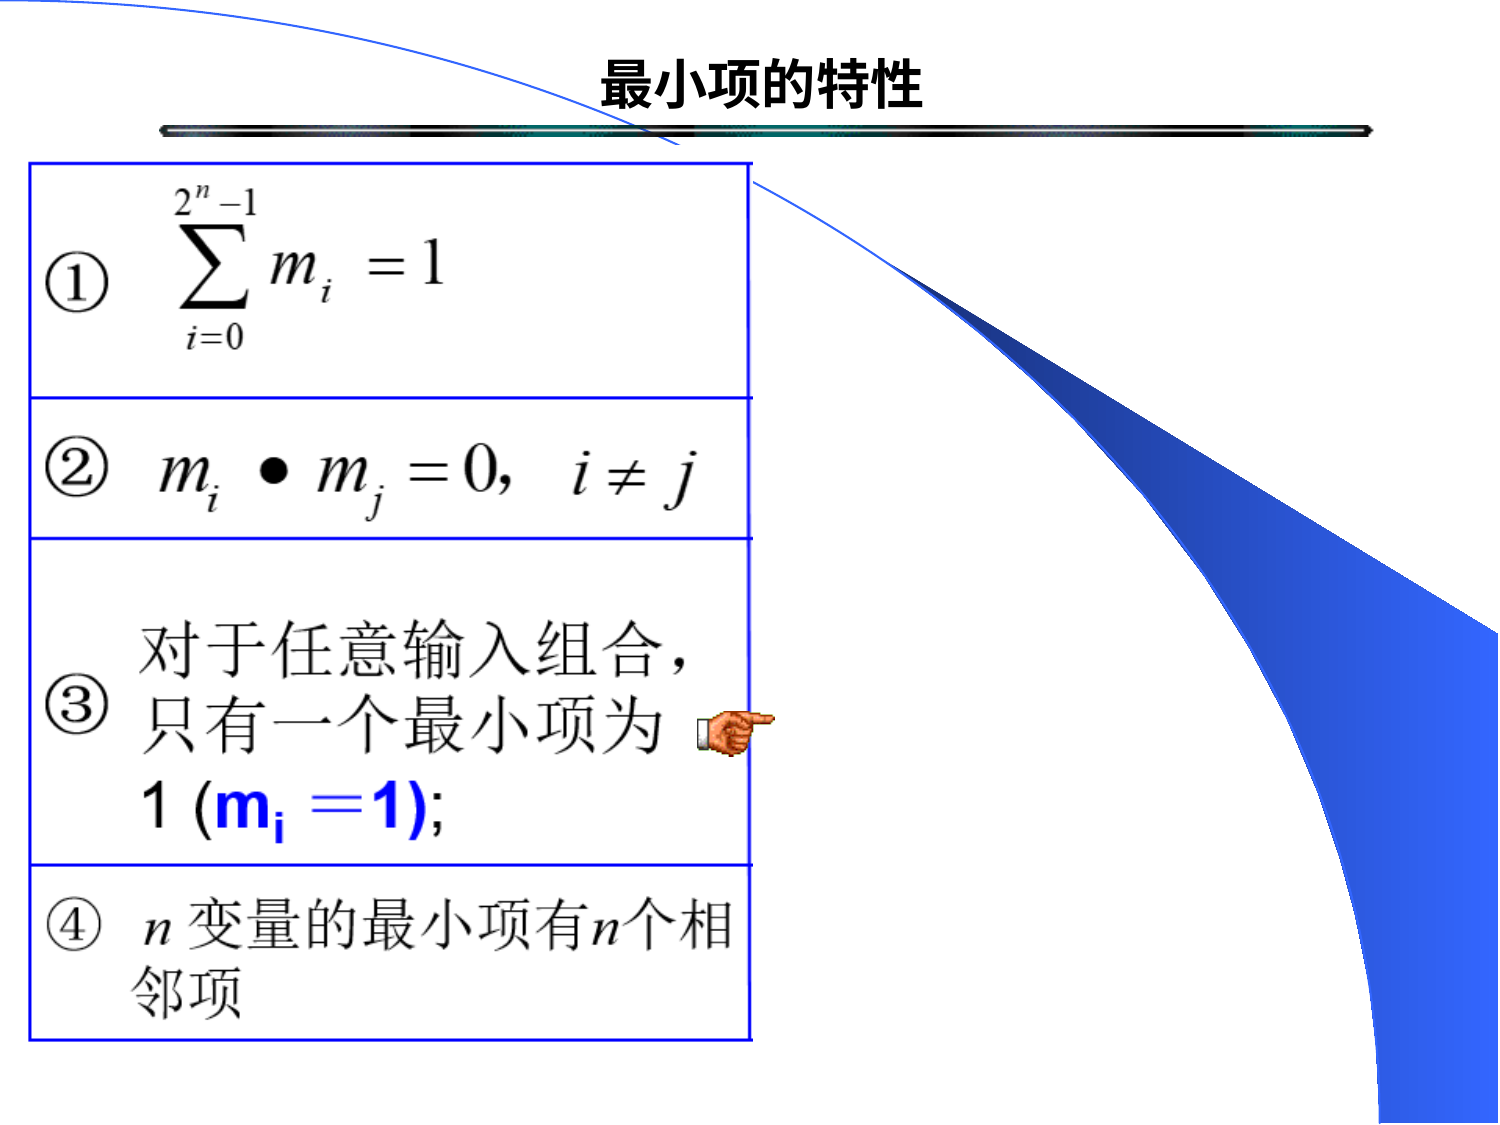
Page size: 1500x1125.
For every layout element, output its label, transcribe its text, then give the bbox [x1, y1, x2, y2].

picture [159, 125, 1377, 138]
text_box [696, 711, 776, 757]
text_box 最小项的特性 [289, 42, 1235, 123]
picture [2, 144, 753, 1057]
